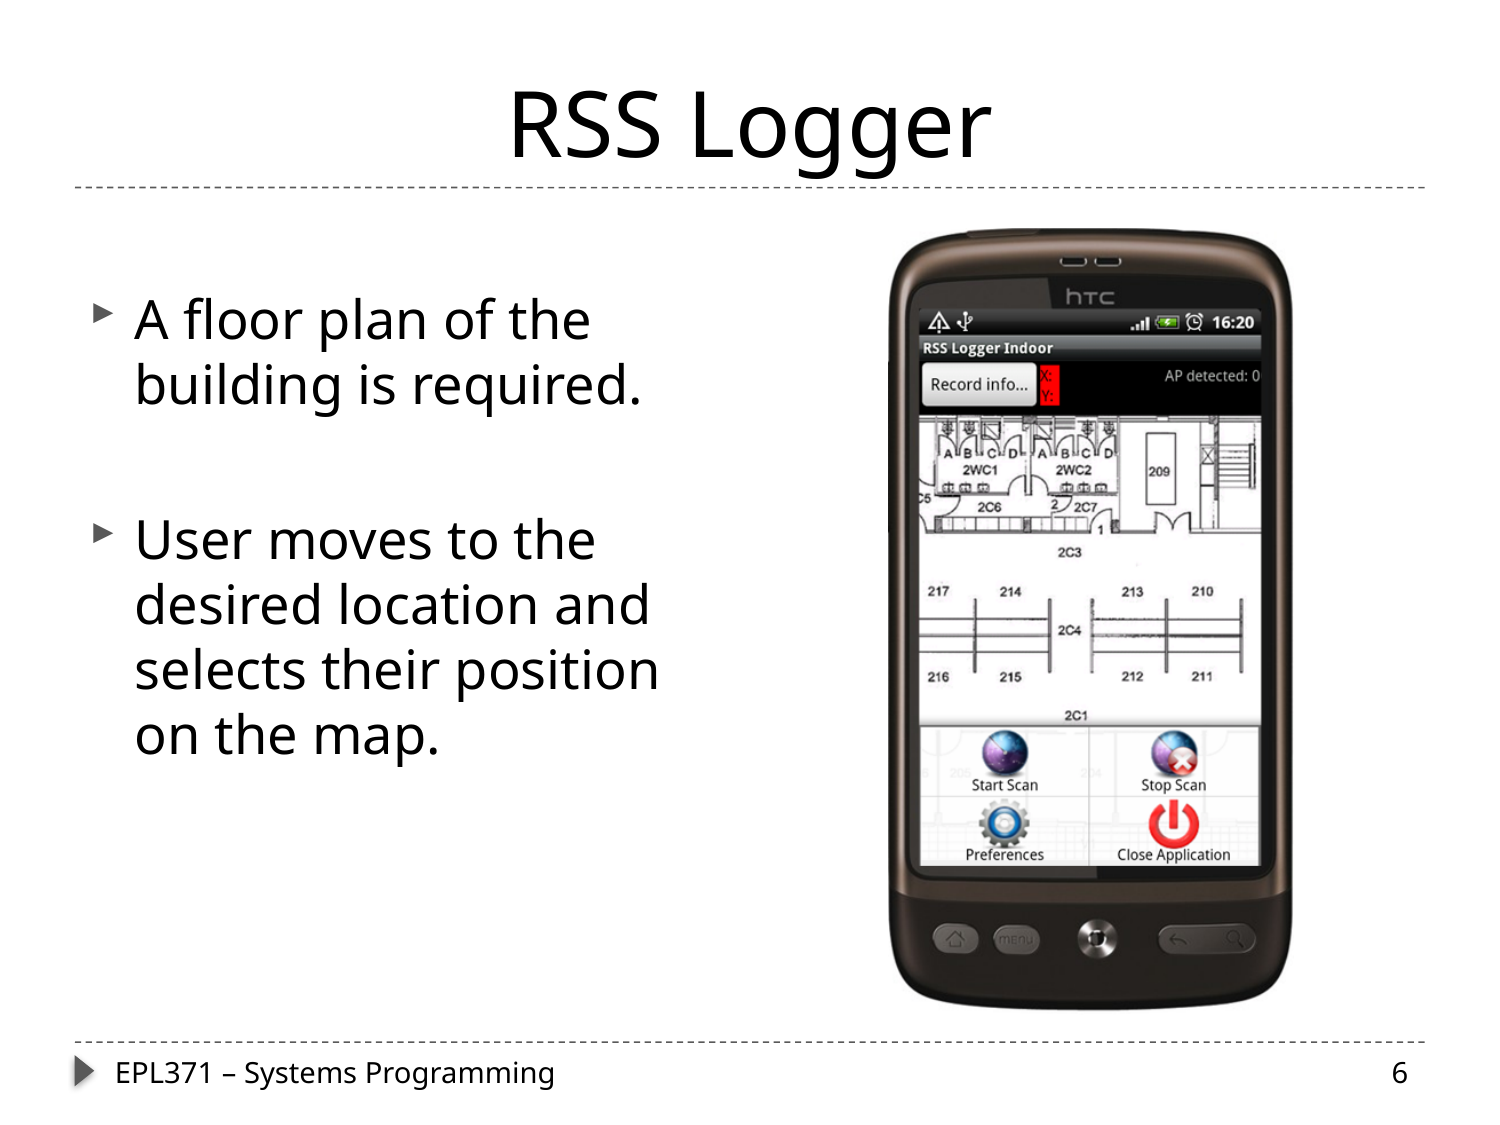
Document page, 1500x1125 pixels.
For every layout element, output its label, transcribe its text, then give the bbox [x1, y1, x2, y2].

footer EPL371 – Systems Programming [100, 1046, 676, 1107]
list A floor plan of the building is required. User moves to the desired location and selects their position on the map. [75, 200, 738, 1010]
title RSS Logger [75, 0, 1425, 183]
picture [887, 219, 1294, 1024]
slide_number 6 [1098, 1046, 1424, 1107]
